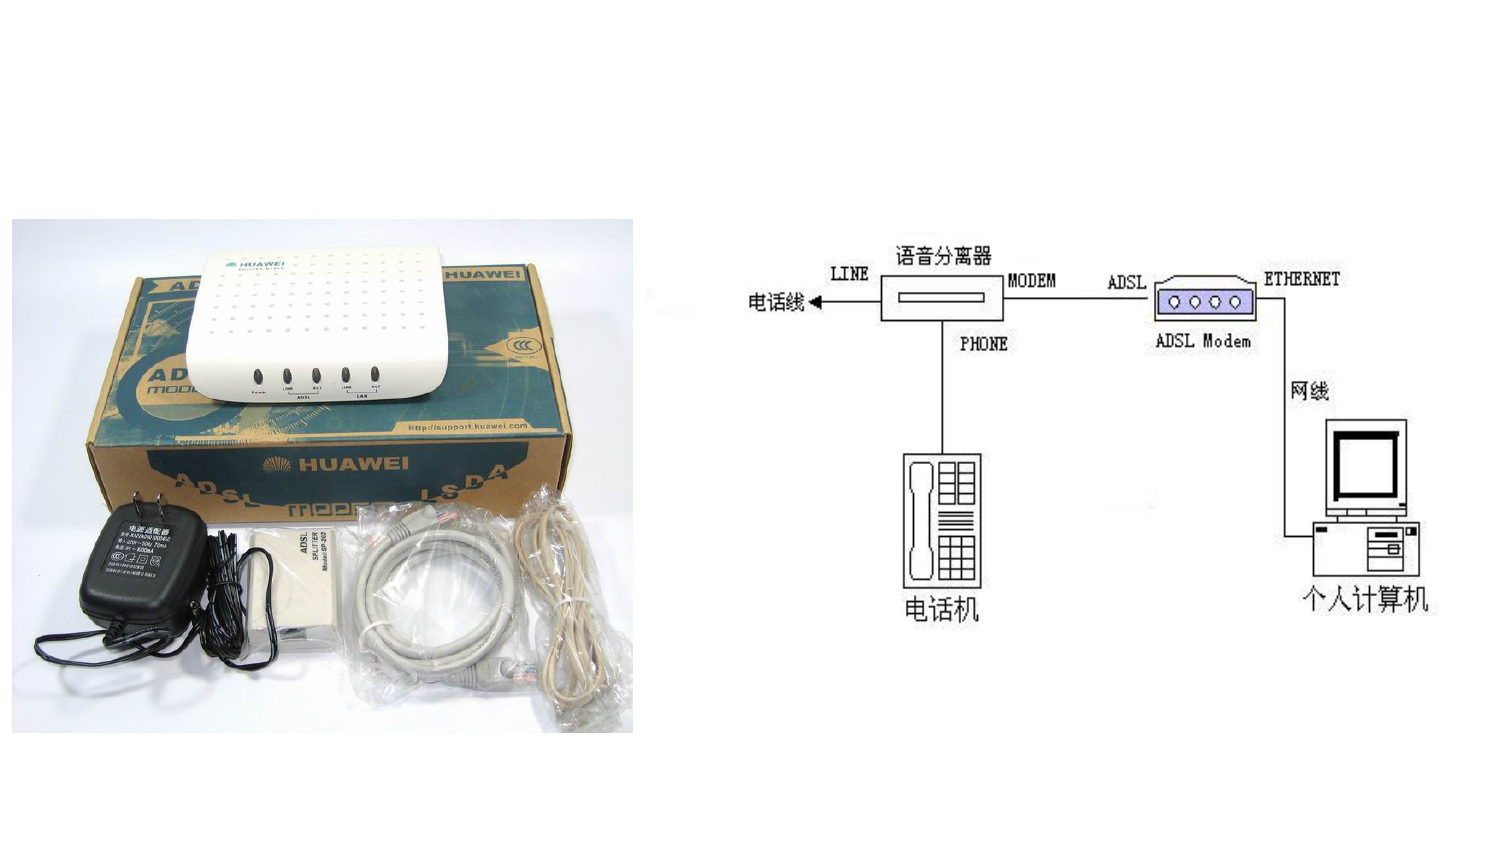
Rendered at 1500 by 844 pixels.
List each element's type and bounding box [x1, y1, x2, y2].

picture [11, 219, 1497, 734]
